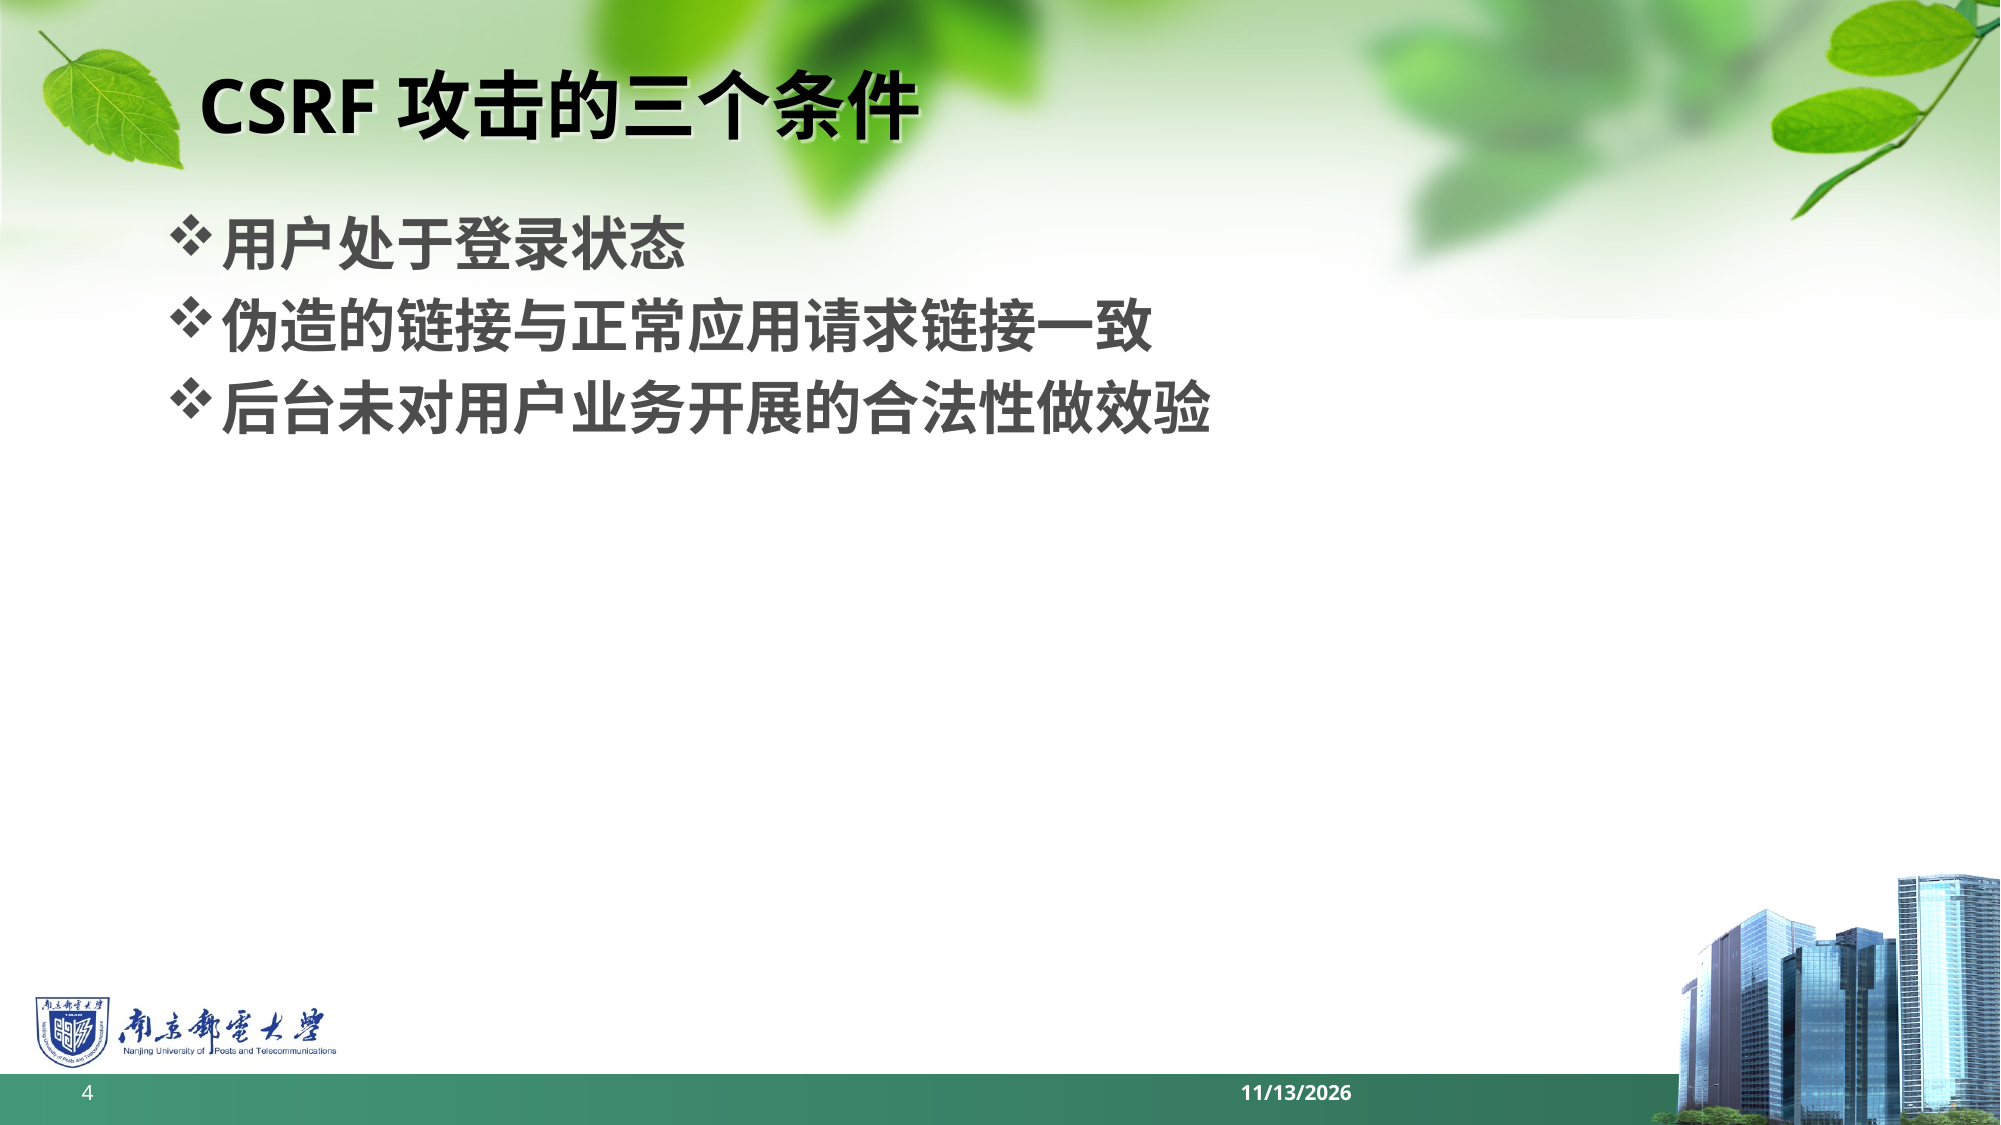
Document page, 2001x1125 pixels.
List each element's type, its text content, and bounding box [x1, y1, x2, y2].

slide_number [900, 1072, 1367, 1113]
slide_number 4 [66, 1072, 184, 1113]
picture [33, 995, 338, 1070]
picture [0, 0, 2000, 319]
title CSRF攻击的三个条件 [183, 57, 1767, 150]
list 用户处于登录状态 伪造的链接与正常应用请求链接一致 后台未对用户业务开展的合法性做效验 [150, 200, 1838, 1038]
